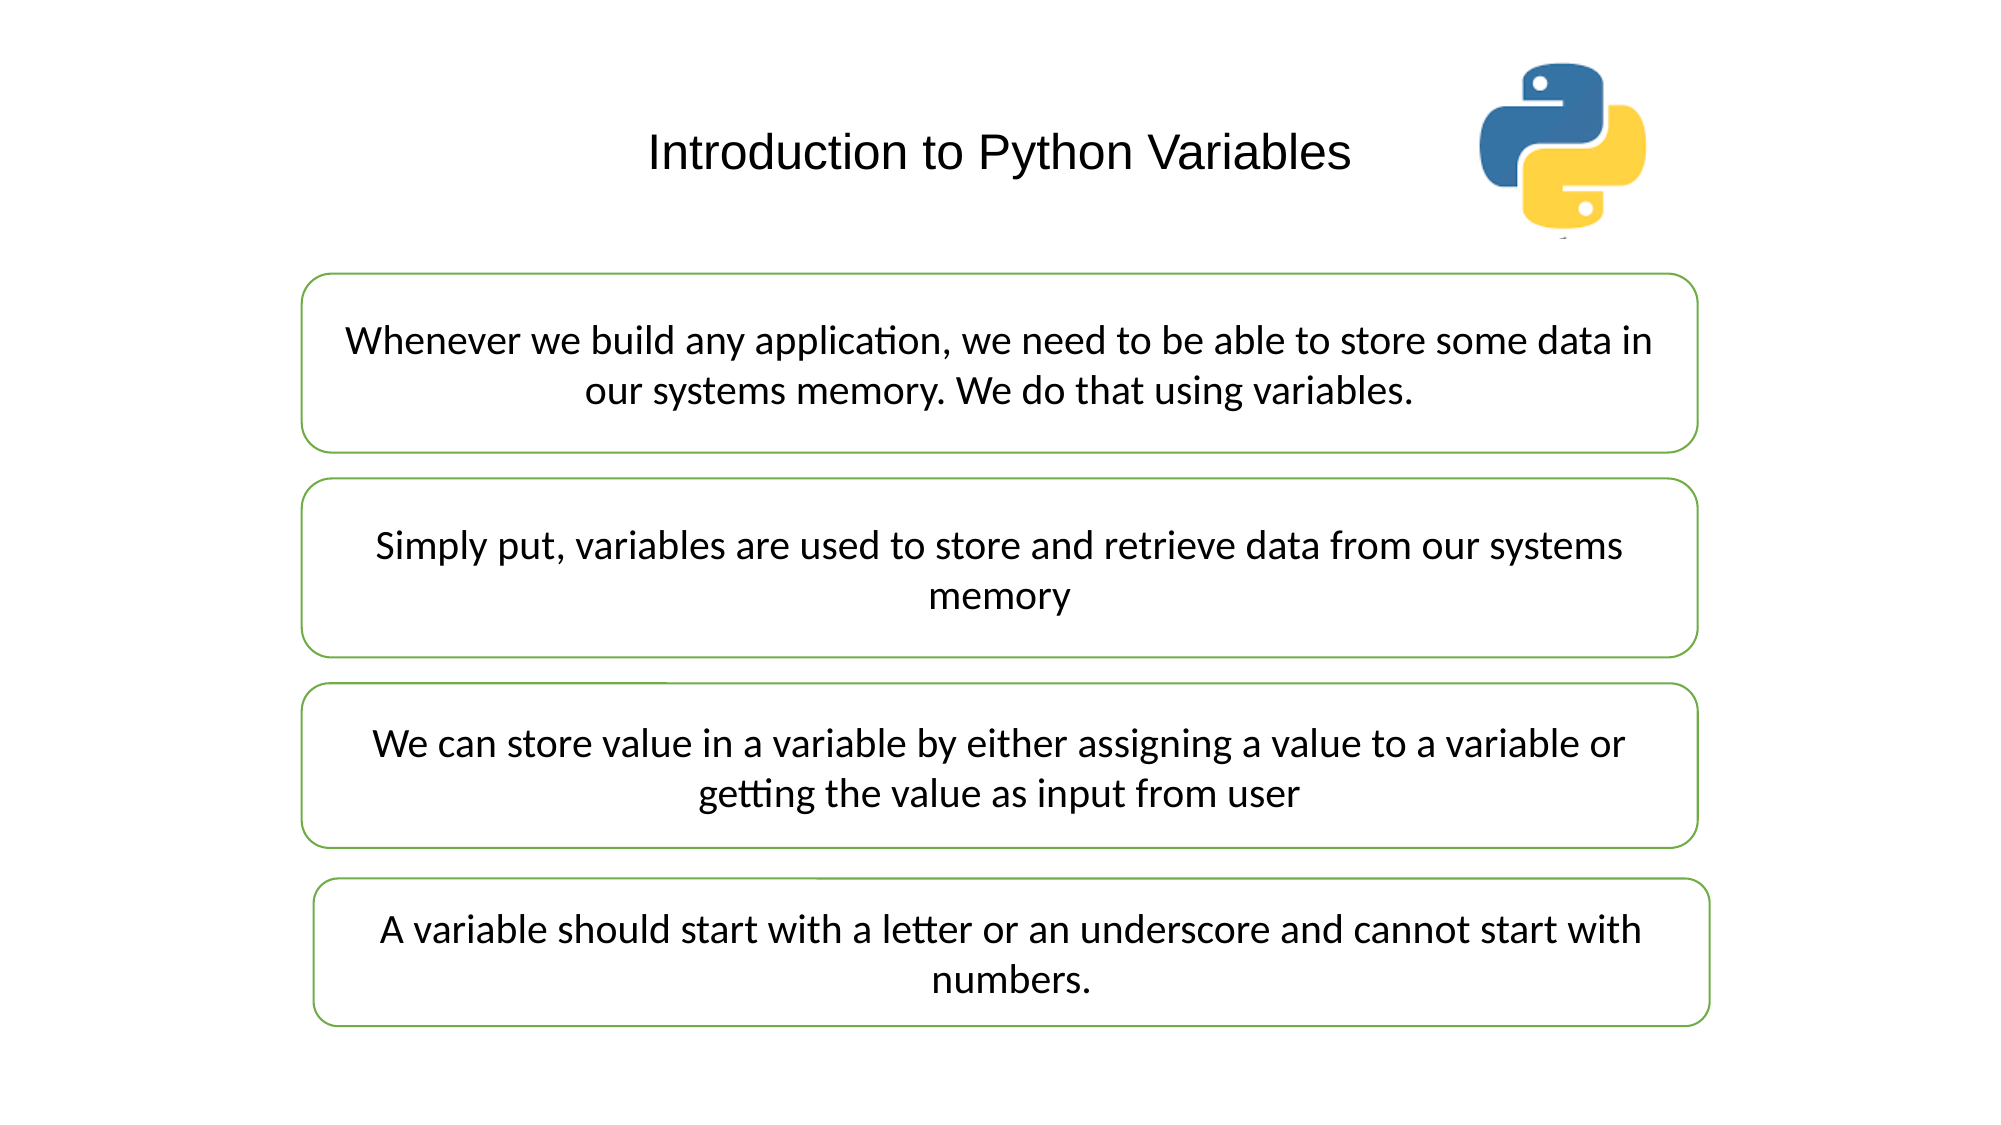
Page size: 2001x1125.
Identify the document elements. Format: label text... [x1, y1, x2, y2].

text_box A variable should start with a letter or an underscore and cannot start with numbers. [312, 877, 1711, 1028]
text_box Simply put, variables are used to store and retrieve data from our systems memory [300, 477, 1699, 659]
title Introduction to Python Variables [137, 59, 1863, 248]
text_box We can store value in a variable by either assigning a value to a variable or getting the value as input from user [300, 682, 1699, 849]
picture [1452, 62, 1683, 239]
text_box Whenever we build any application, we need to be able to store some data in our systems memory. We do that using variables. [300, 272, 1699, 454]
